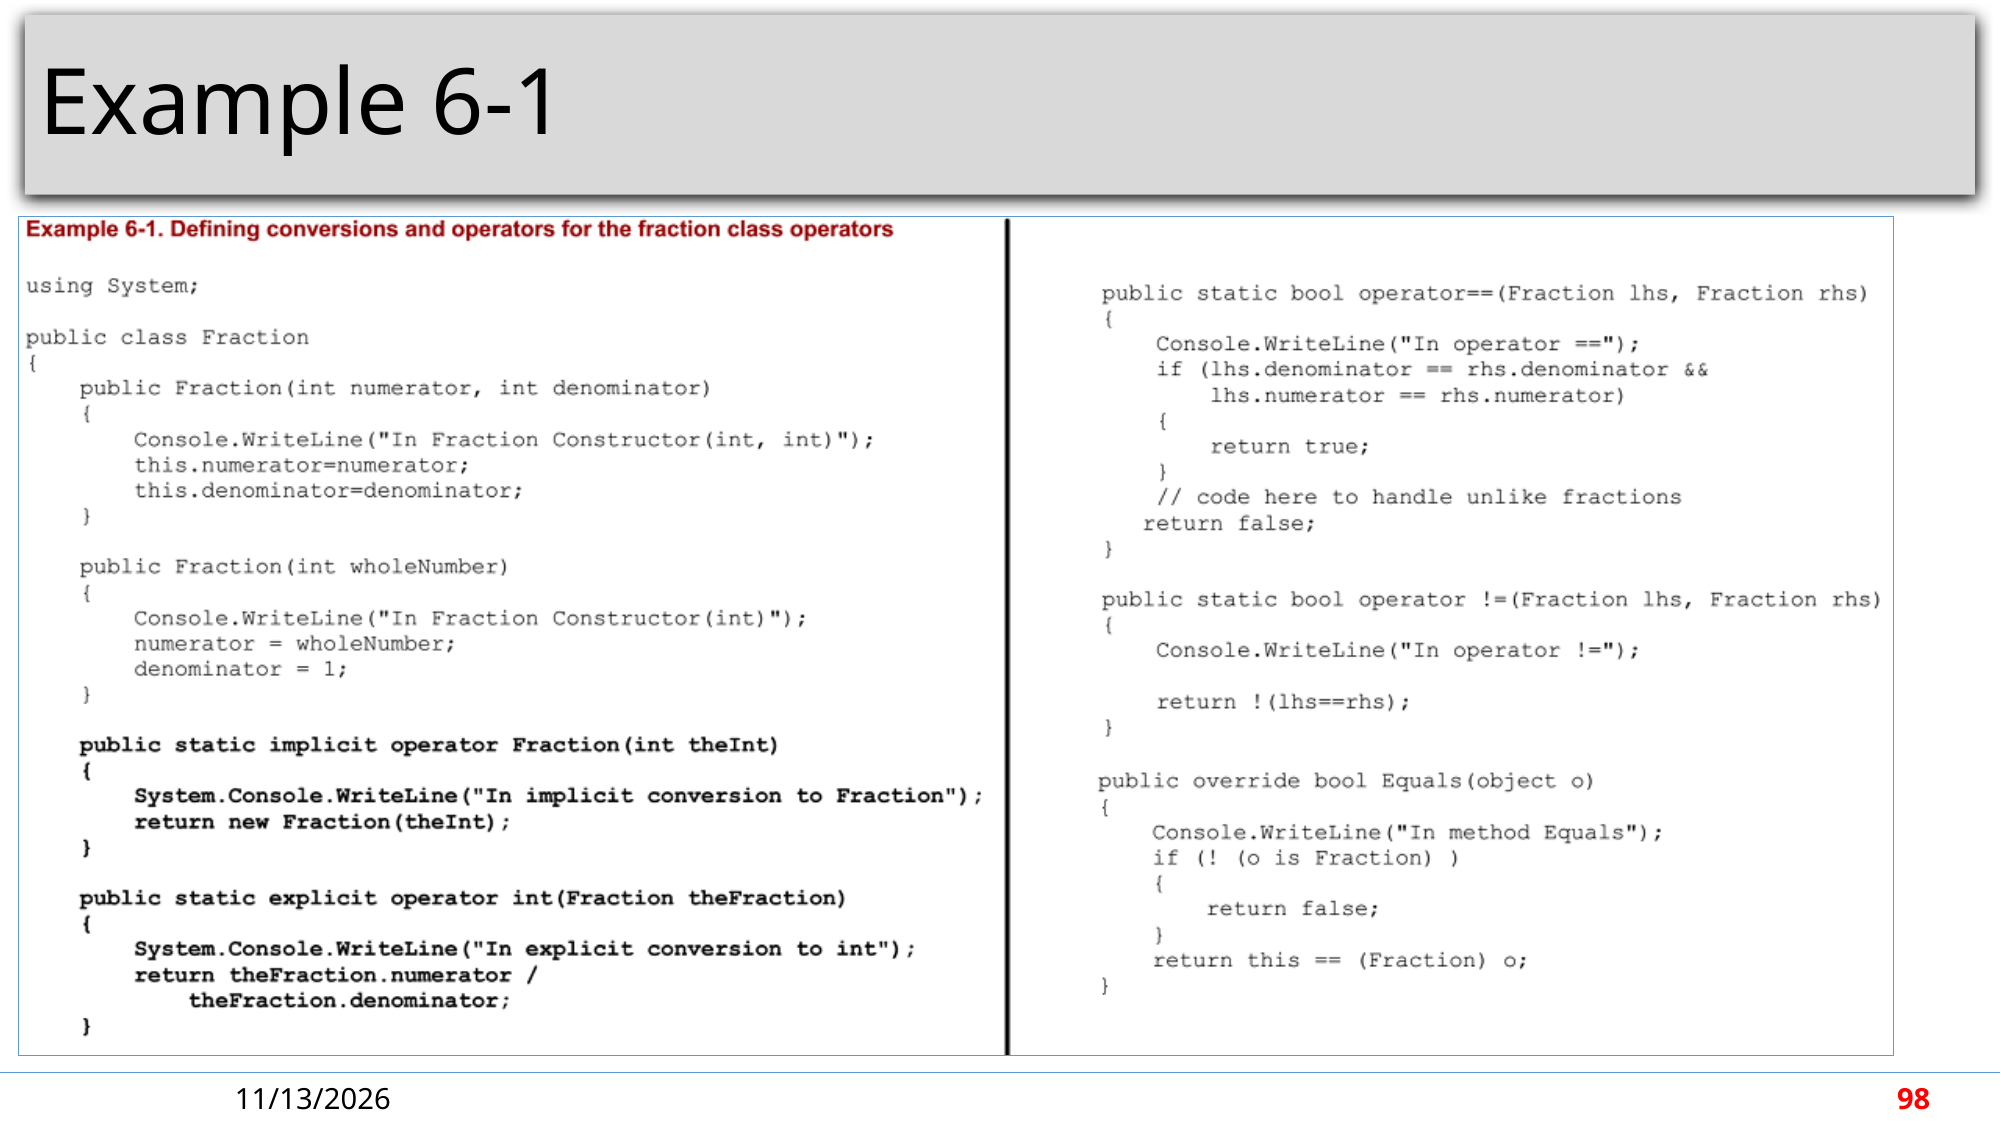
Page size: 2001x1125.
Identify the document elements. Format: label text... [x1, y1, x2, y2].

picture [18, 216, 1894, 1056]
slide_number 98 [1495, 1072, 1946, 1115]
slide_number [220, 1072, 671, 1115]
title Example 6-1 [24, 14, 1975, 195]
